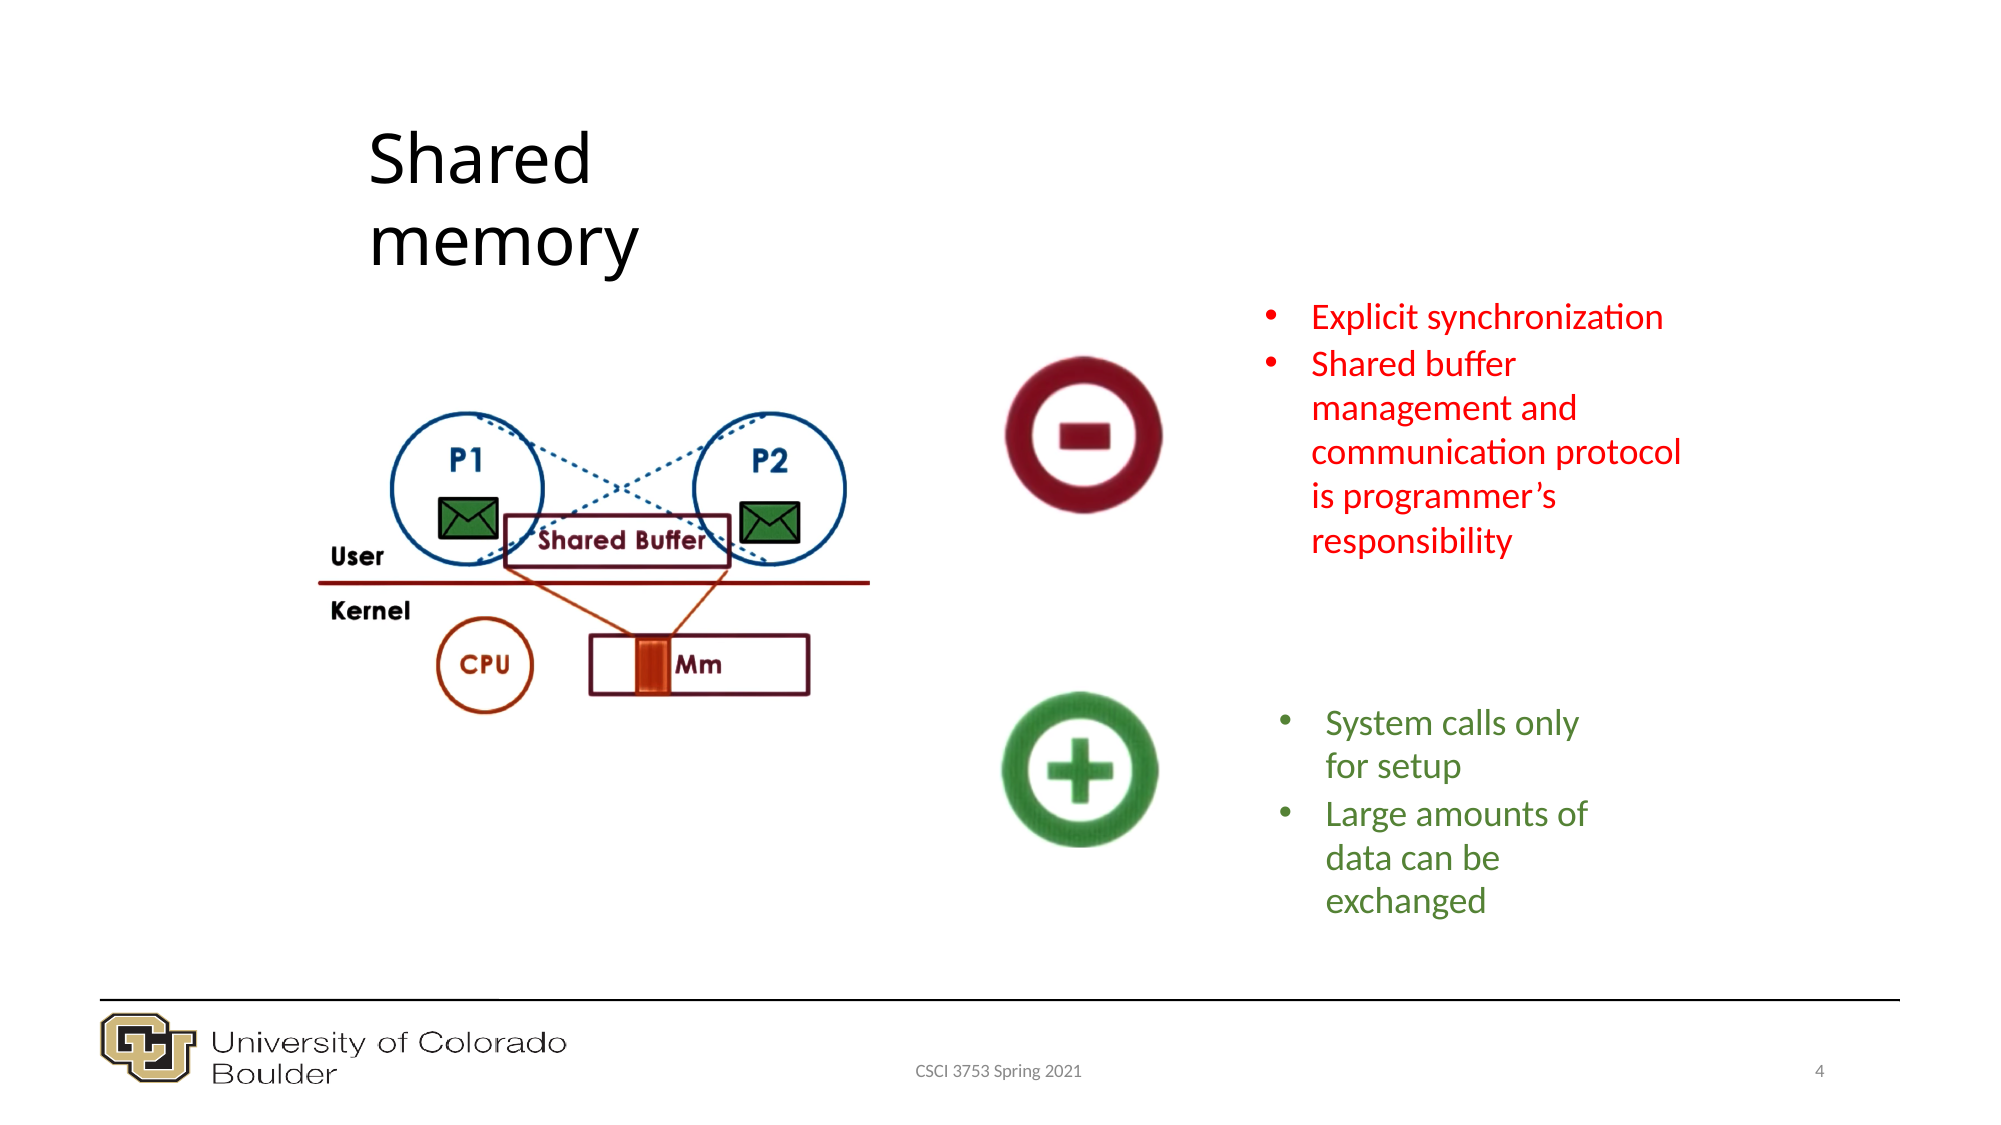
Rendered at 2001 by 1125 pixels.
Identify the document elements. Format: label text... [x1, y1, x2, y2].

picture [307, 395, 890, 725]
text_box [998, 686, 1161, 848]
text_box CSCI 3753 Spring 2021 [913, 1057, 1087, 1082]
title Shared memory [366, 112, 831, 303]
picture [213, 1031, 567, 1084]
text_box System calls only for setup Large amounts of data can be exchanged [1276, 694, 1626, 922]
slide_number 4 [1808, 1058, 1851, 1125]
text_box [1002, 337, 1185, 516]
text_box Explicit synchronization Shared buffer management and communication protocol is programmer’s responsibility [1262, 290, 1702, 561]
